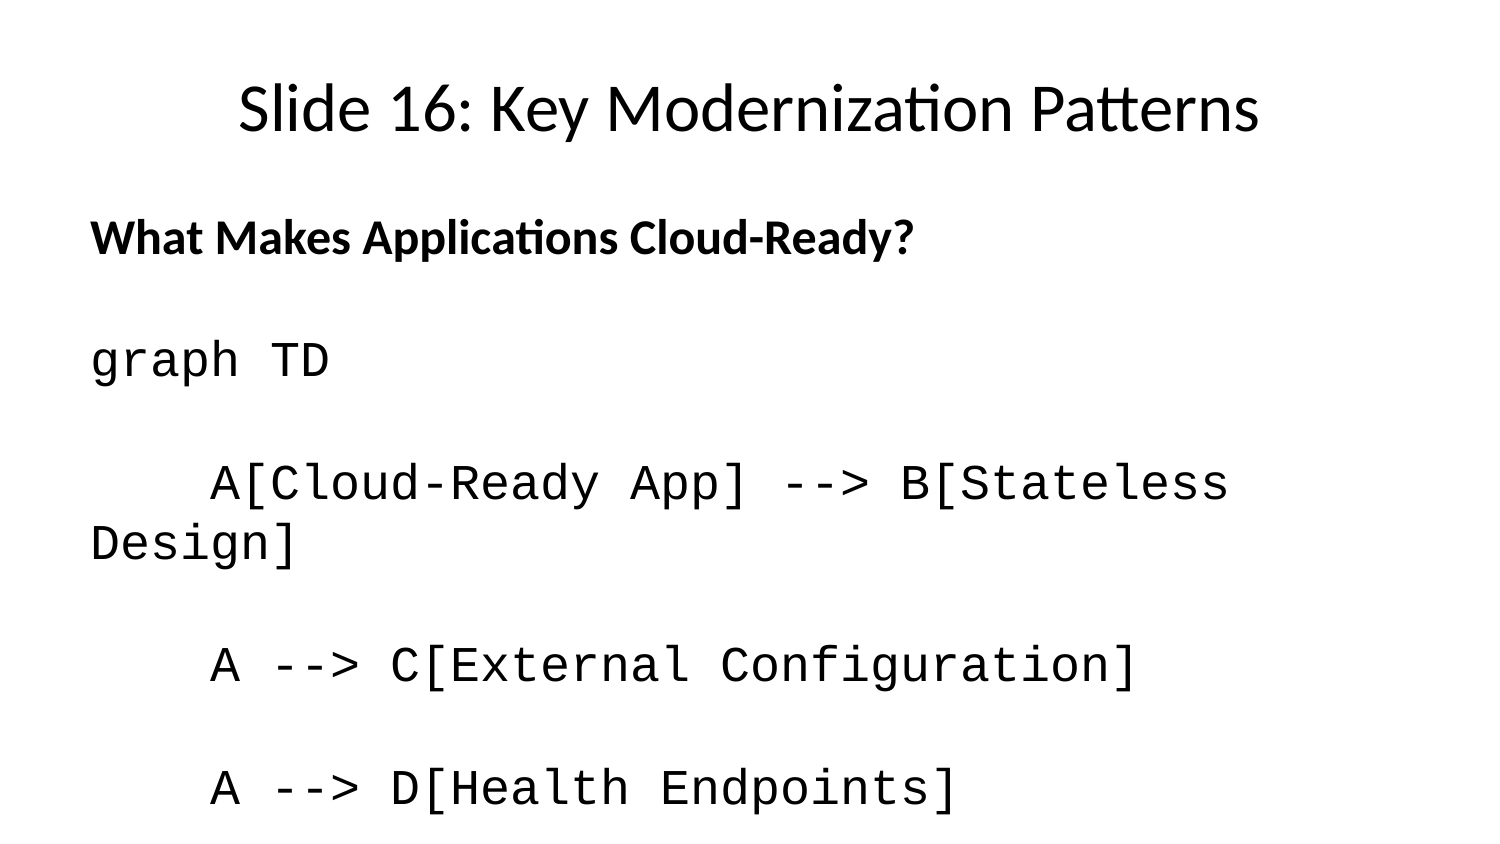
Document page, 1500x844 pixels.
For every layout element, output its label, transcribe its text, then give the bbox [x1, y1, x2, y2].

title Slide 16: Key Modernization Patterns [75, 33, 1425, 175]
list What Makes Applications Cloud-Ready? graph TD A[Cloud-Ready App] --> B[Stateless Design] A --> C[External Configuration] A --> D[Health Endpoints] A --> E[Observability] B --> B1[No Local Storage] C --> C1[Environment Variables] D --> D1[Liveness/Readiness] E --> E1[Metrics & Logging] style A fill:#90EE90 Modern patterns for resilient applications [75, 196, 1425, 754]
